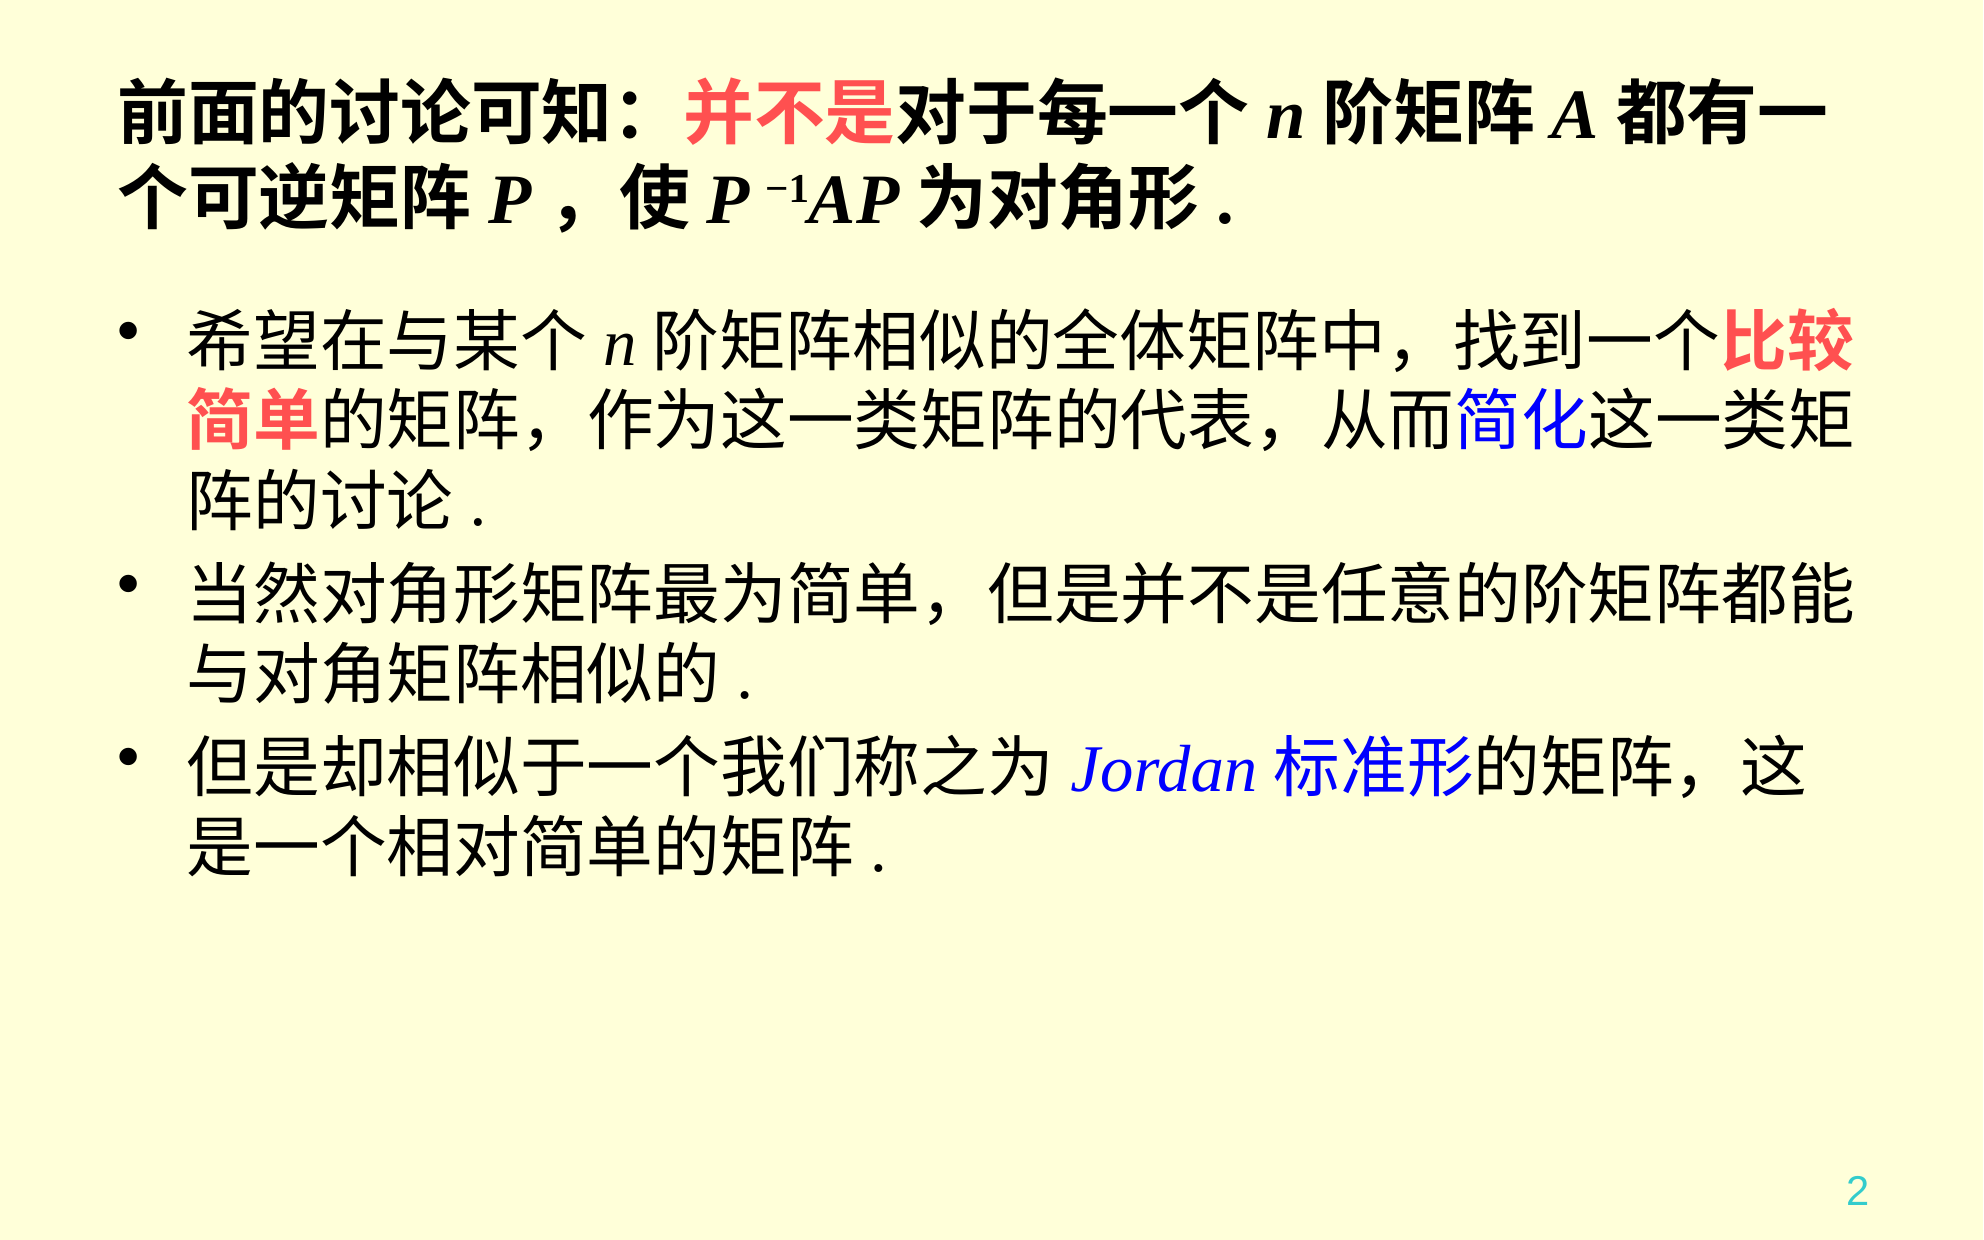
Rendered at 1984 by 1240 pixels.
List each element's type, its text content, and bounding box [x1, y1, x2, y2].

title 前面的讨论可知：并不是对于每一个n阶矩阵A都有一个可逆矩阵P，使P −1AP为对角形. [99, 49, 1885, 257]
list 希望在与某个n阶矩阵相似的全体矩阵中，找到一个比较简单的矩阵，作为这一类矩阵的代表，从而简化这一类矩阵的讨论. 当然对角形矩阵最为简单，但是并不是任意的阶矩阵都能与对角矩阵相似的. 但是却相似于一个我们称之为Jordan标准形的矩阵，这是一个相对简单的矩阵. [99, 289, 1885, 1108]
